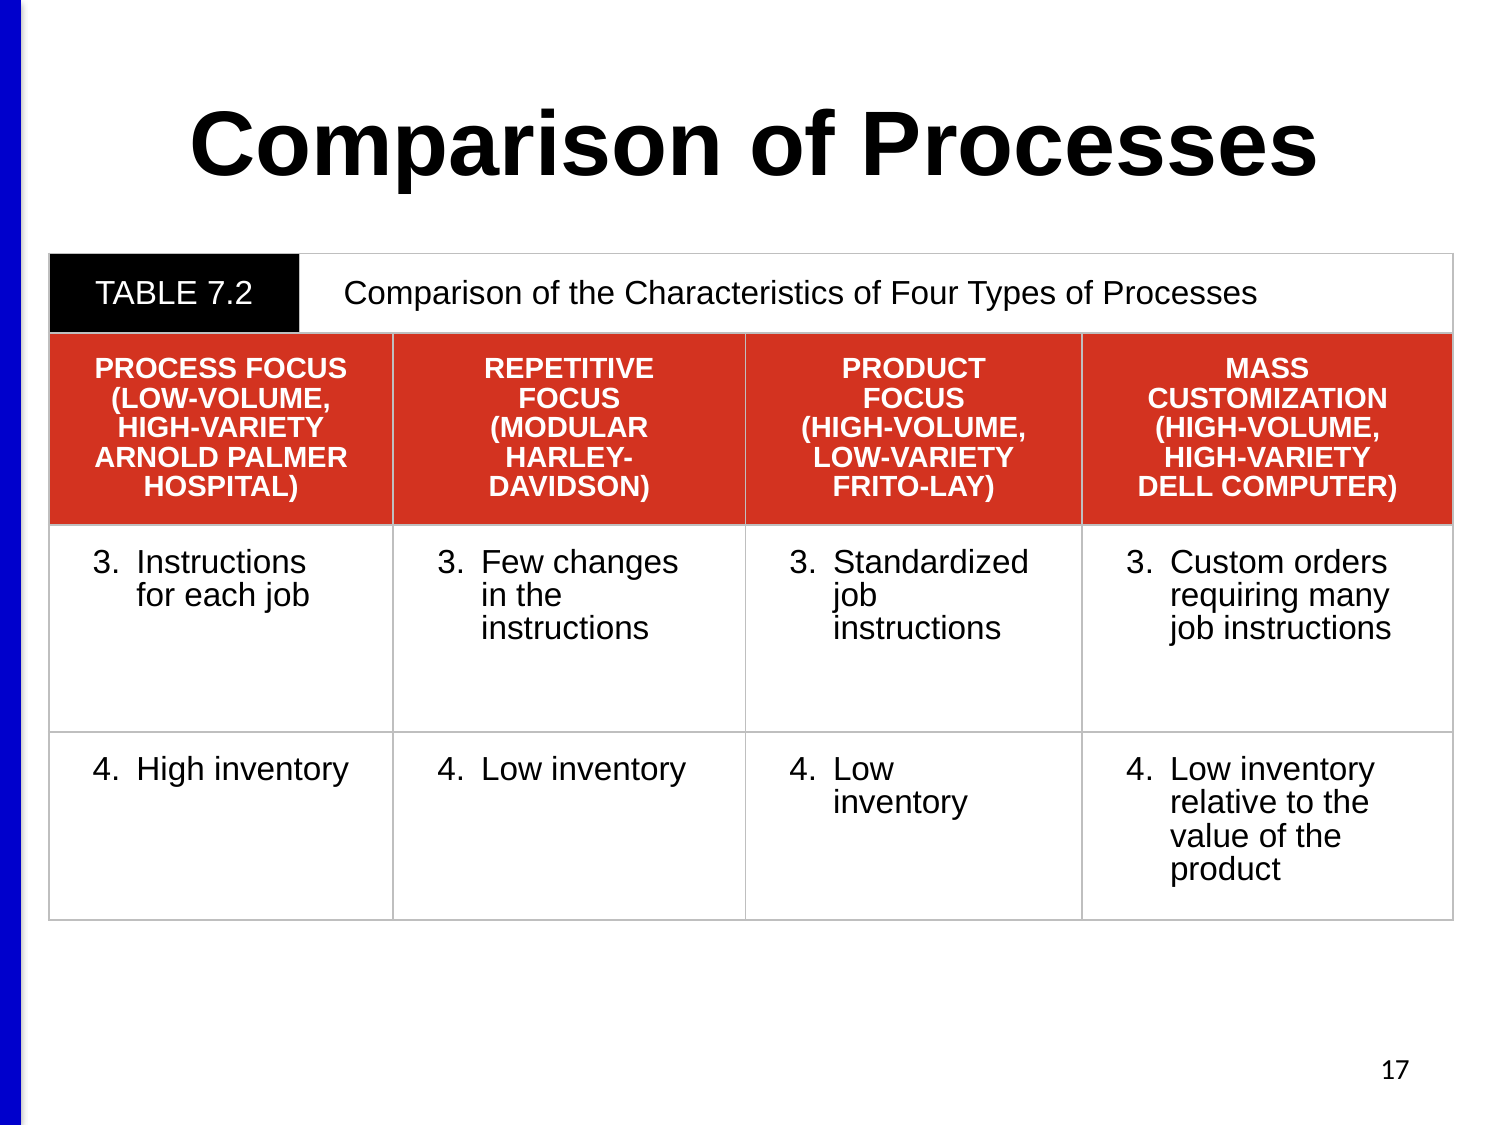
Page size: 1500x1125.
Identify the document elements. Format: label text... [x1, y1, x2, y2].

title Comparison of Processes [10, 45, 1500, 233]
table_cell PRODUCT FOCUS (HIGH-VOLUME, LOW-VARIETY FRITO-LAY) [746, 334, 1081, 524]
table_header Comparison of the Characteristics of Four Types of Processes [300, 254, 1452, 332]
table_cell Few changes in the instructions [394, 526, 745, 731]
table_cell Standardized job instructions [746, 526, 1081, 731]
table_cell REPETITIVE FOCUS (MODULAR HARLEY-DAVIDSON) [394, 334, 745, 524]
table_cell High inventory [50, 733, 392, 919]
table_cell Low inventory [394, 733, 745, 919]
table_cell Custom orders requiring many job instructions [1083, 526, 1452, 731]
slide_number 17 [1074, 1042, 1425, 1103]
table_cell Low inventory relative to the value of the product [1083, 733, 1452, 919]
table_cell Instructions for each job [50, 526, 392, 731]
table_cell MASS CUSTOMIZATION (HIGH-VOLUME, HIGH-VARIETY DELL COMPUTER) [1083, 334, 1452, 524]
table_header TABLE 7.2 [50, 254, 299, 332]
table_cell PROCESS FOCUS (LOW-VOLUME, HIGH-VARIETY ARNOLD PALMER HOSPITAL) [50, 334, 392, 524]
table_cell Low inventory [746, 733, 1081, 919]
